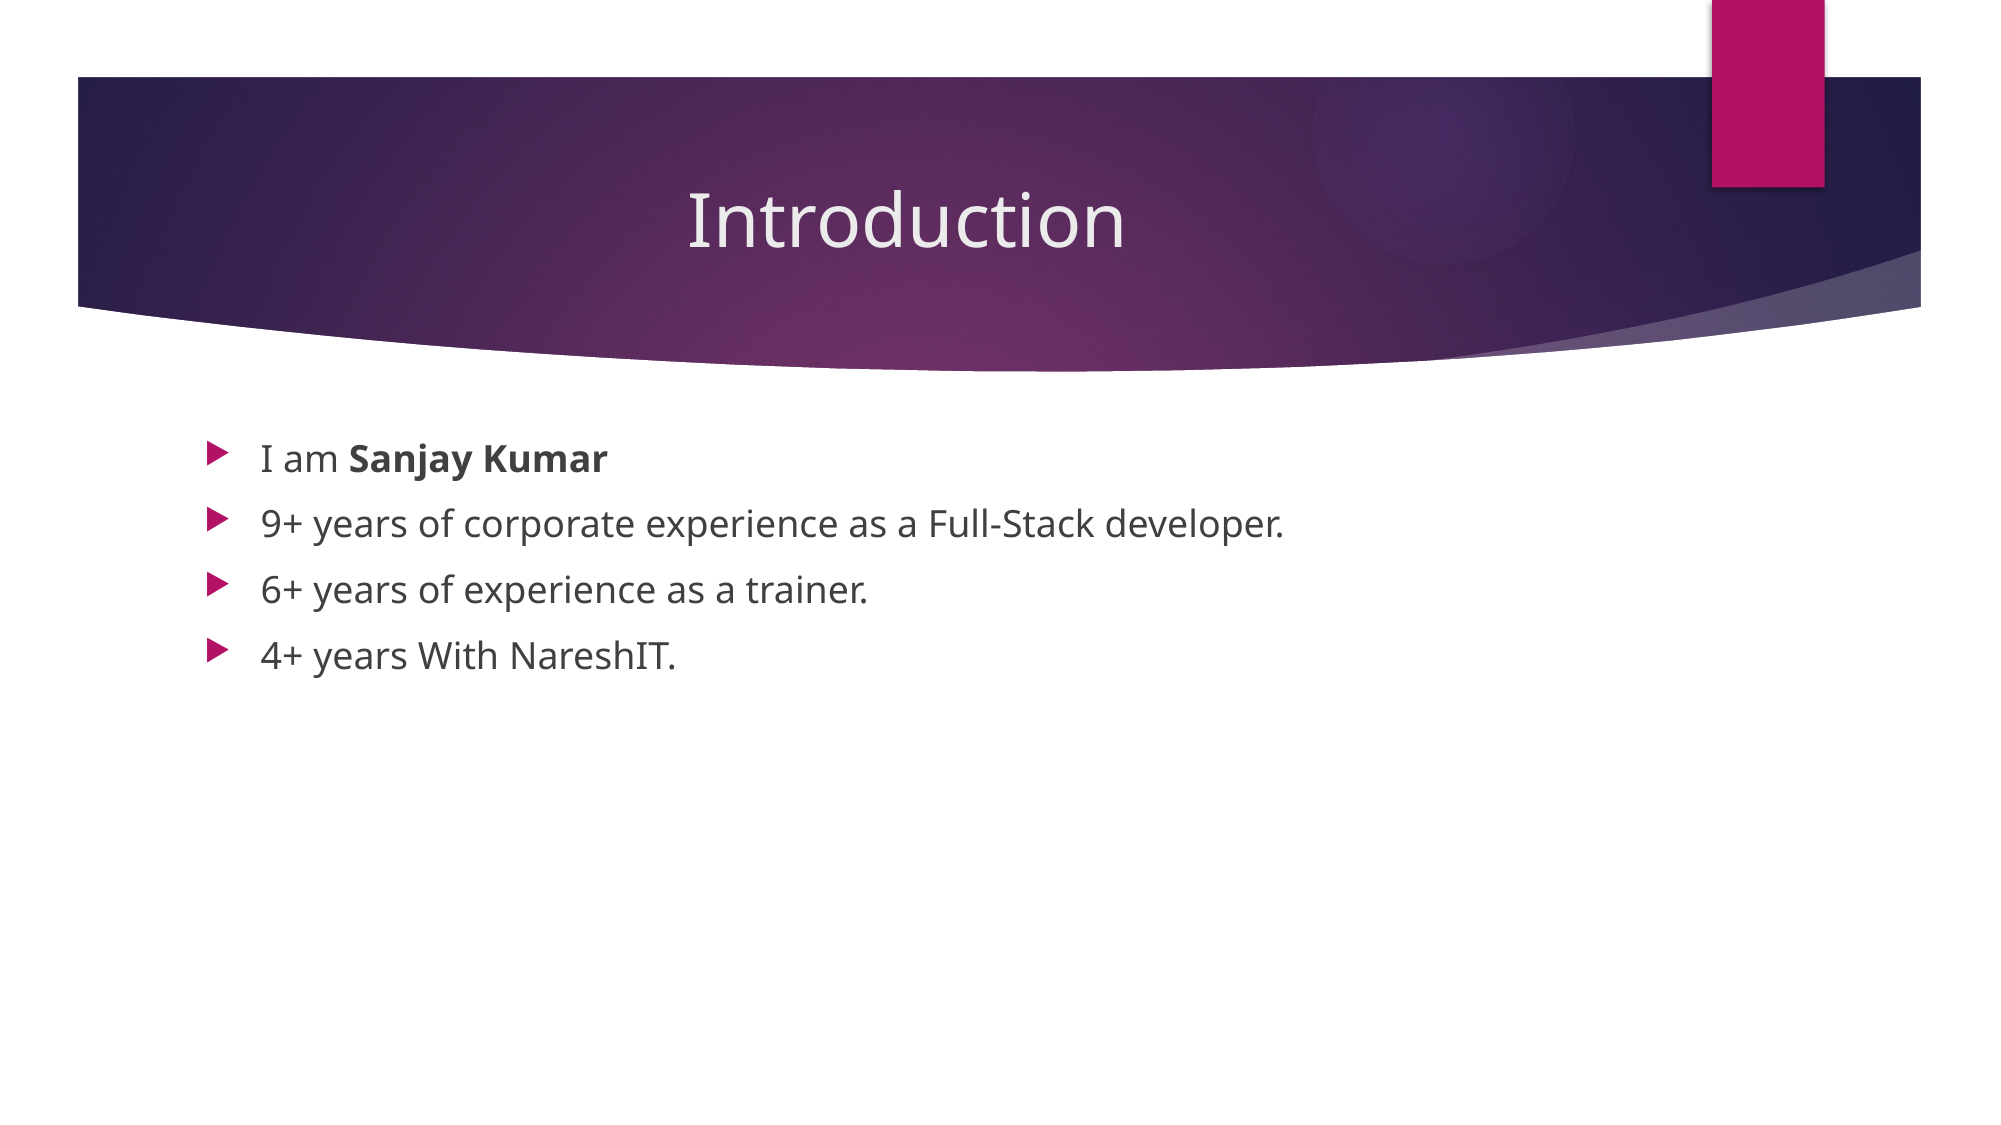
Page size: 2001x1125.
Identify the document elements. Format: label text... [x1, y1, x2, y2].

list I am Sanjay Kumar 9+ years of corporate experience as a Full-Stack developer. 6+ years of experience as a trainer. 4+ years With NareshIT. [189, 427, 1638, 988]
title Introduction [189, 159, 1627, 276]
